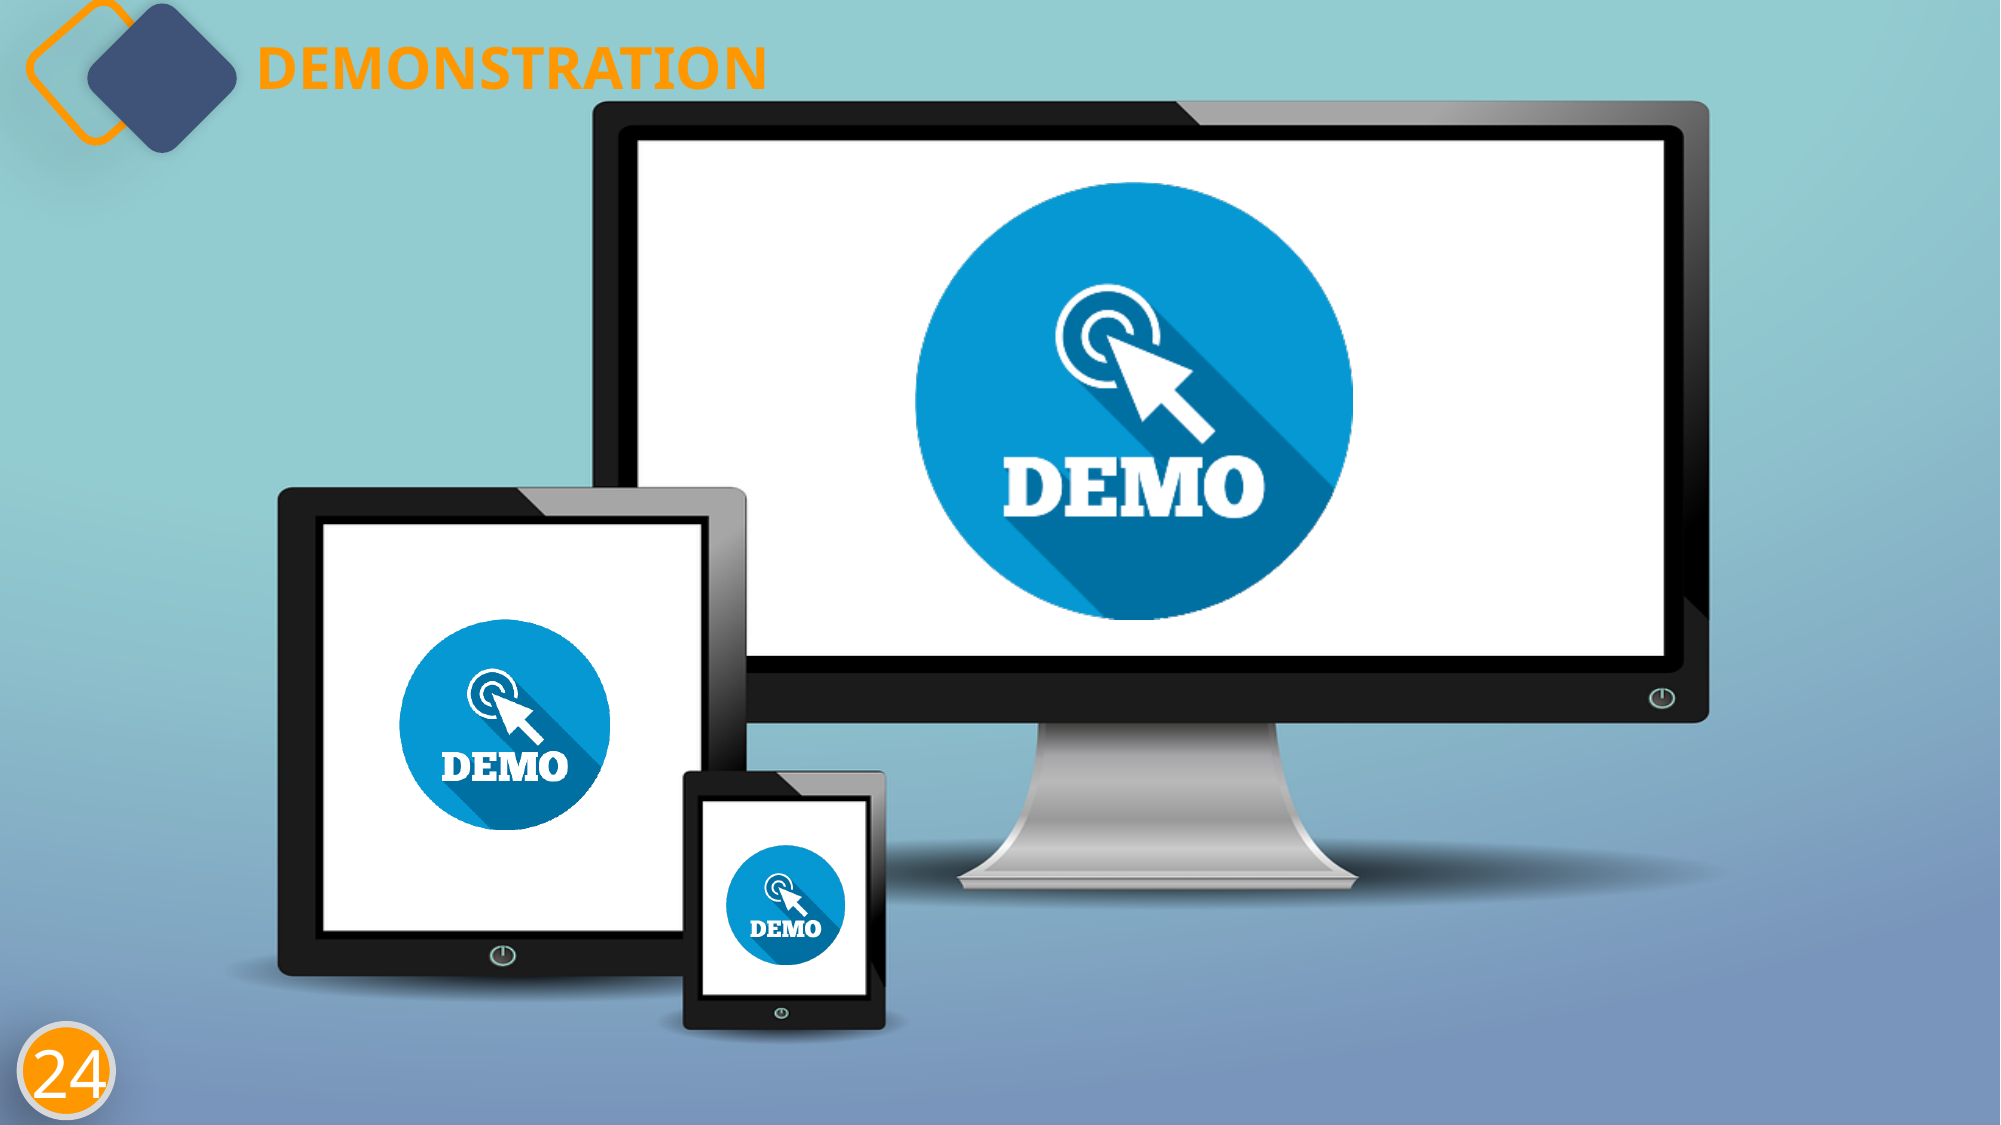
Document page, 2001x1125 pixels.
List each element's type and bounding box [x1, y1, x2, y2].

picture [0, 0, 2001, 1125]
text_box [44, 16, 221, 137]
text_box [16, 1024, 127, 1121]
